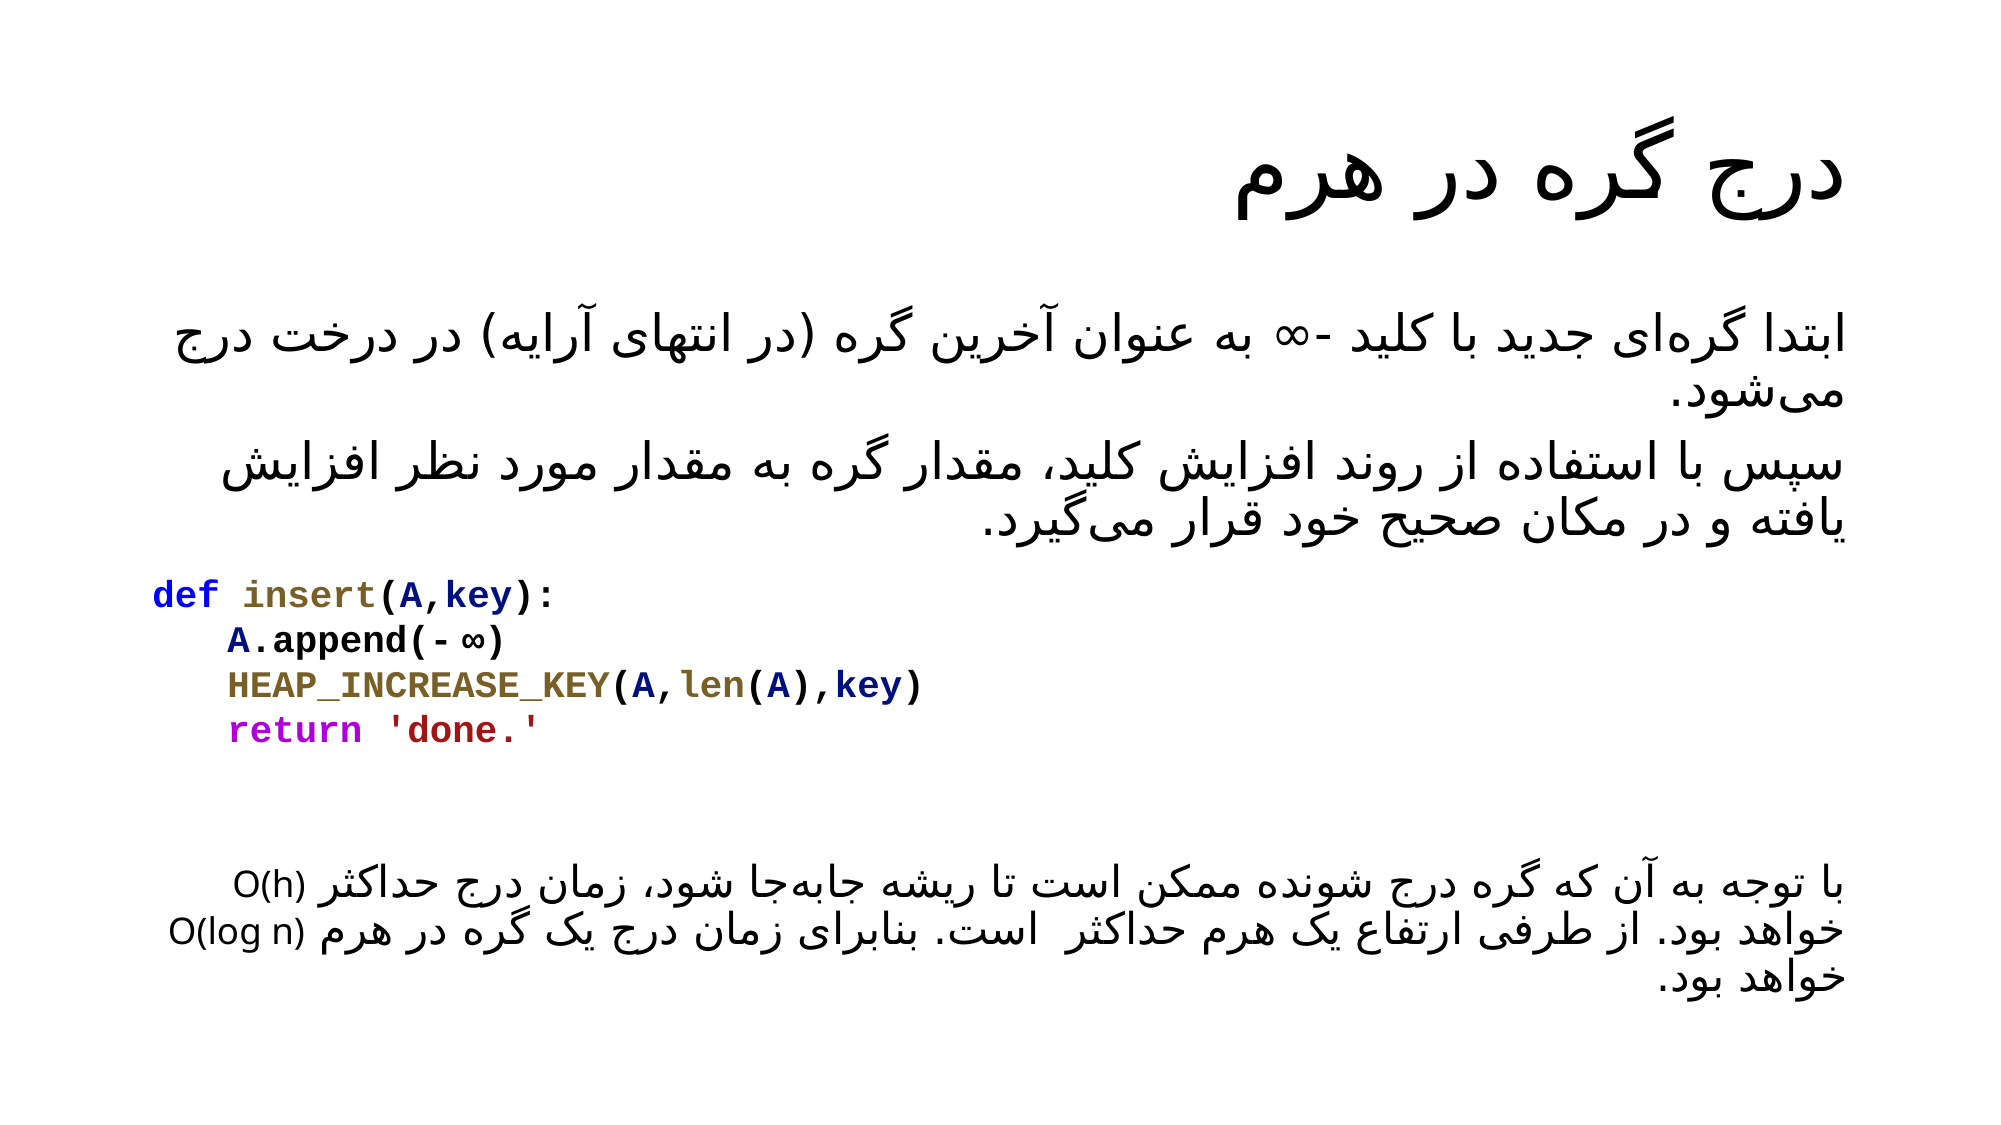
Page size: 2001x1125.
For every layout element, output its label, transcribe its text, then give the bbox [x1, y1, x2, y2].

title درج گره در هرم [137, 59, 1863, 278]
text_box def insert(A,key): A.append(- ∞) HEAP_INCREASE_KEY(A,len(A),key) return 'done.' [137, 562, 1138, 758]
